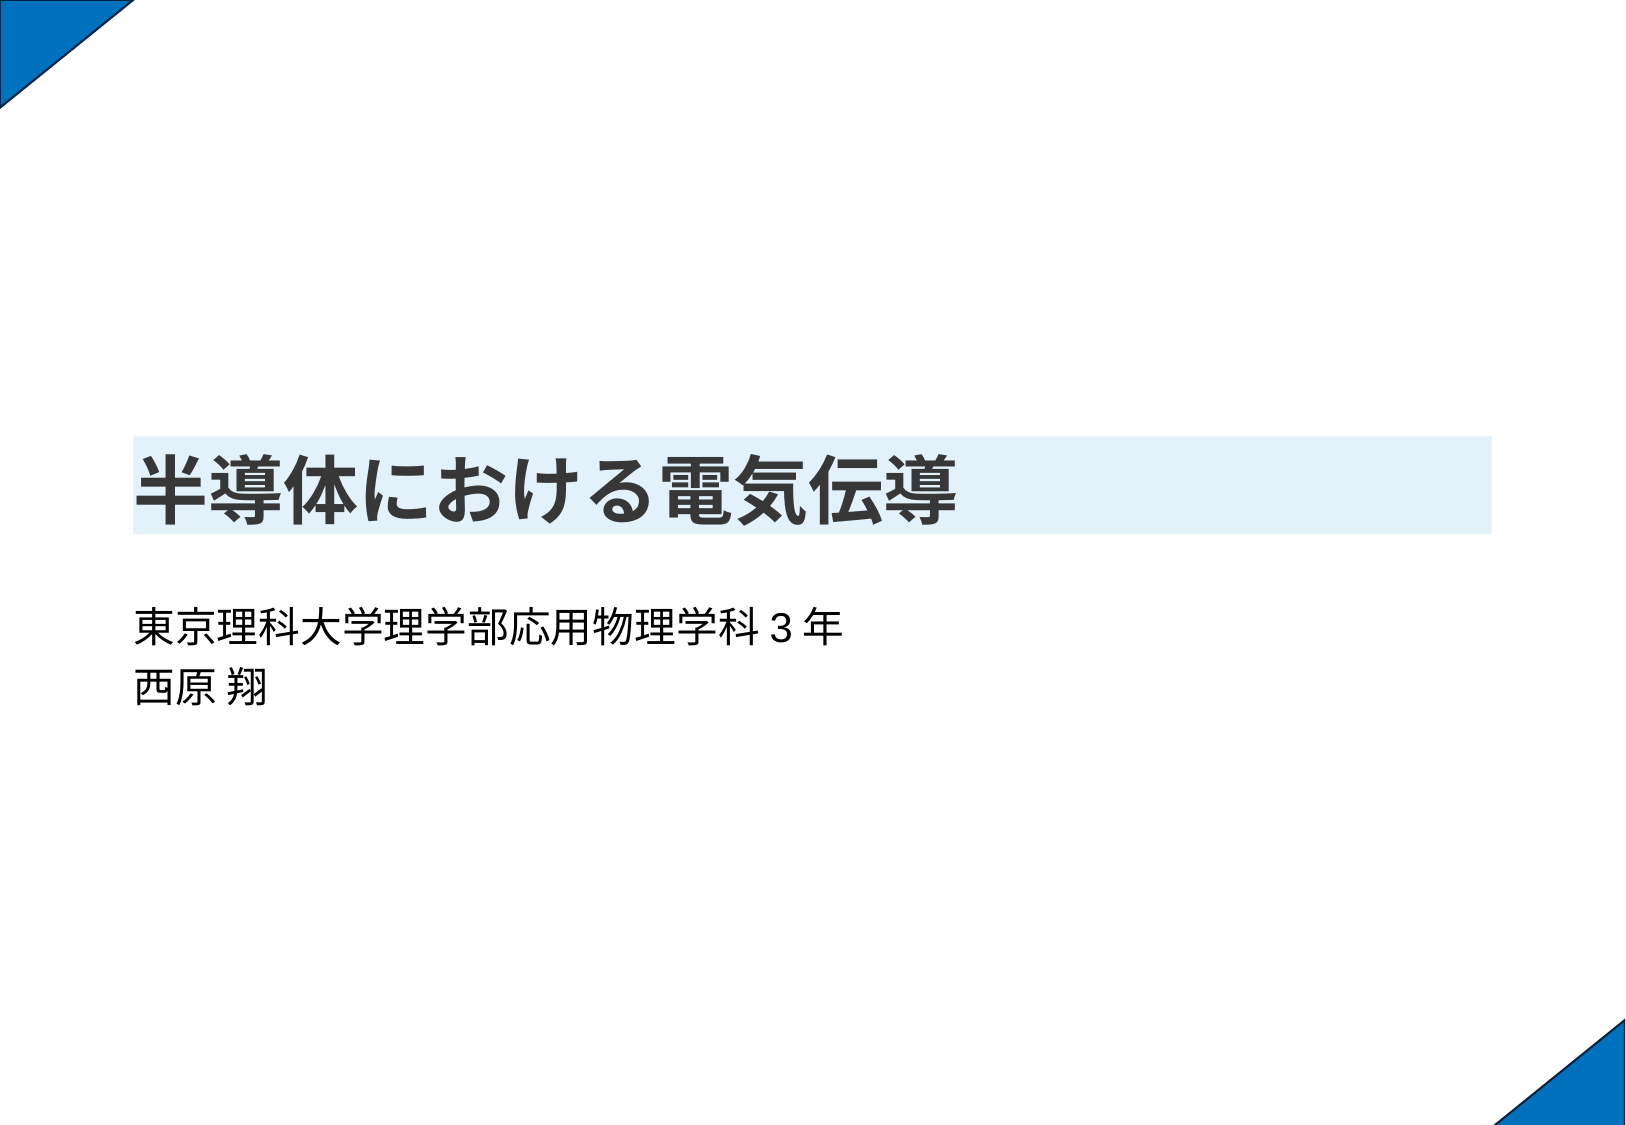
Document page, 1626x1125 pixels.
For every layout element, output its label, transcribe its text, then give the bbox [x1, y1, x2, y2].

title 半導体における電気伝導 [133, 436, 1492, 535]
subtitle 東京理科大学理学部応用物理学科3年 西原 翔 [133, 590, 1492, 731]
slide_number 1 [1442, 1039, 1613, 1086]
